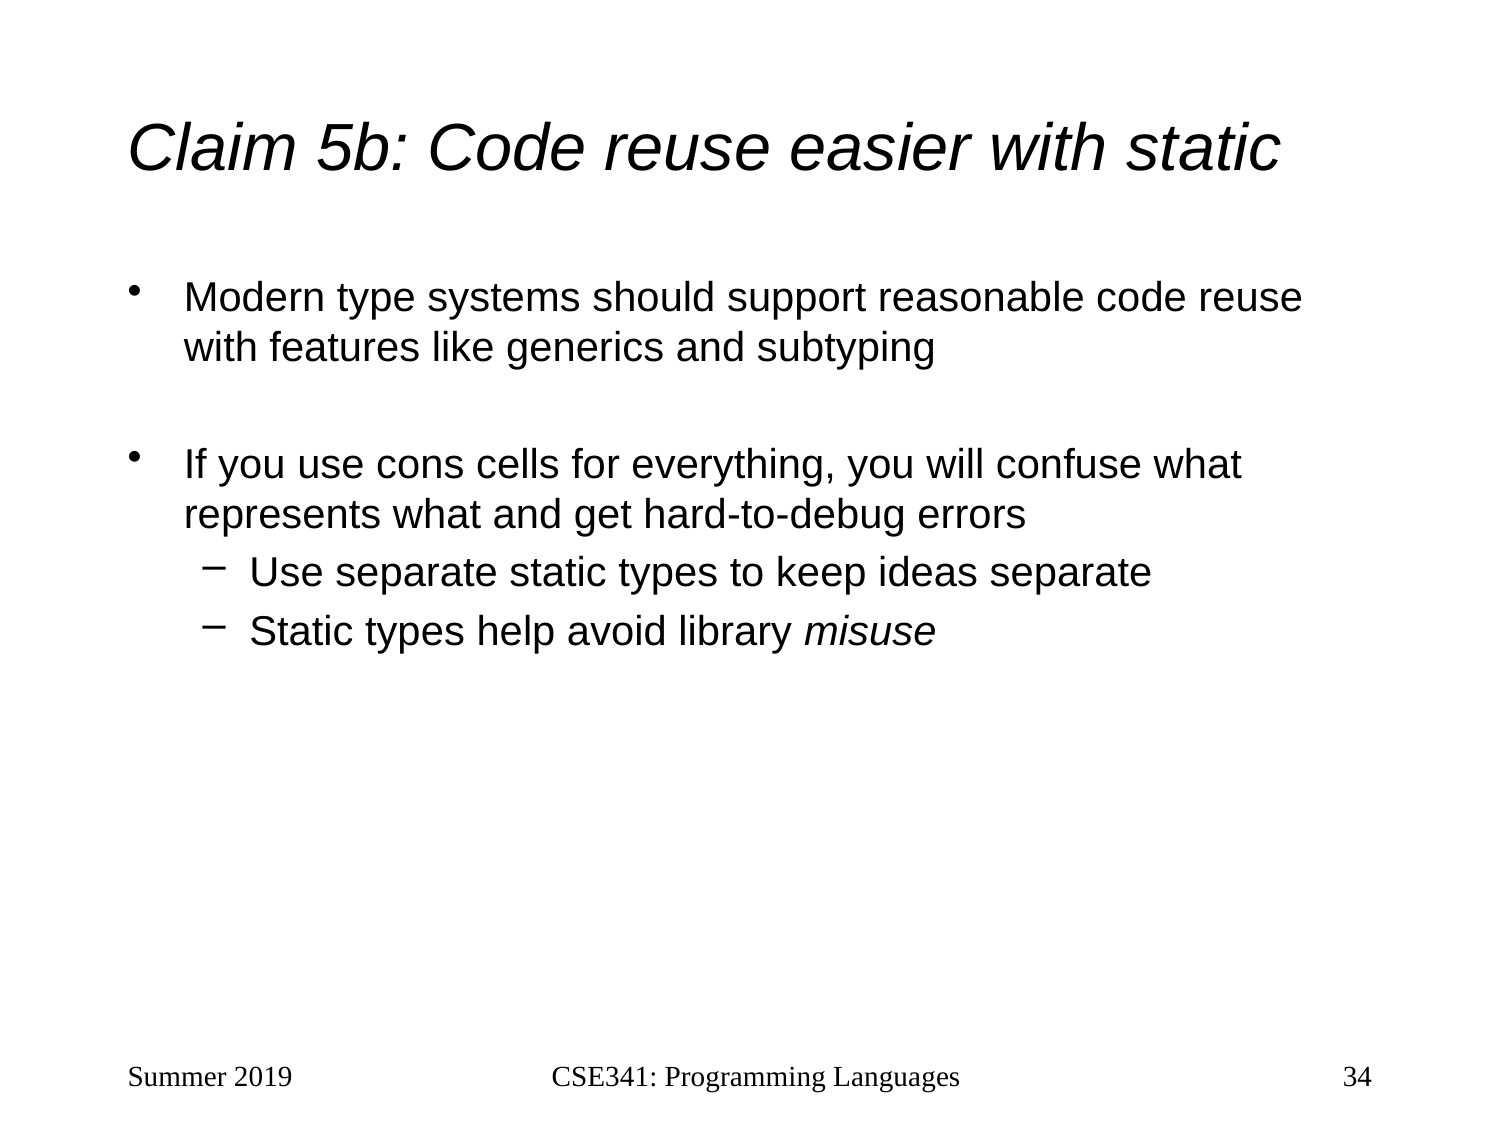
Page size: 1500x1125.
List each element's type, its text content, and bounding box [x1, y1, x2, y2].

title Claim 5b: Code reuse easier with static [112, 49, 1388, 238]
slide_number 34 [1074, 1049, 1388, 1125]
list Modern type systems should support reasonable code reuse with features like generics and subtyping If you use cons cells for everything, you will confuse what represents what and get hard-to-debug errors Use separate static types to keep ideas separate Static types help avoid library misuse [112, 262, 1388, 1001]
footer CSE341: Programming Languages [474, 1049, 1038, 1125]
slide_number Summer 2019 [112, 1049, 426, 1125]
